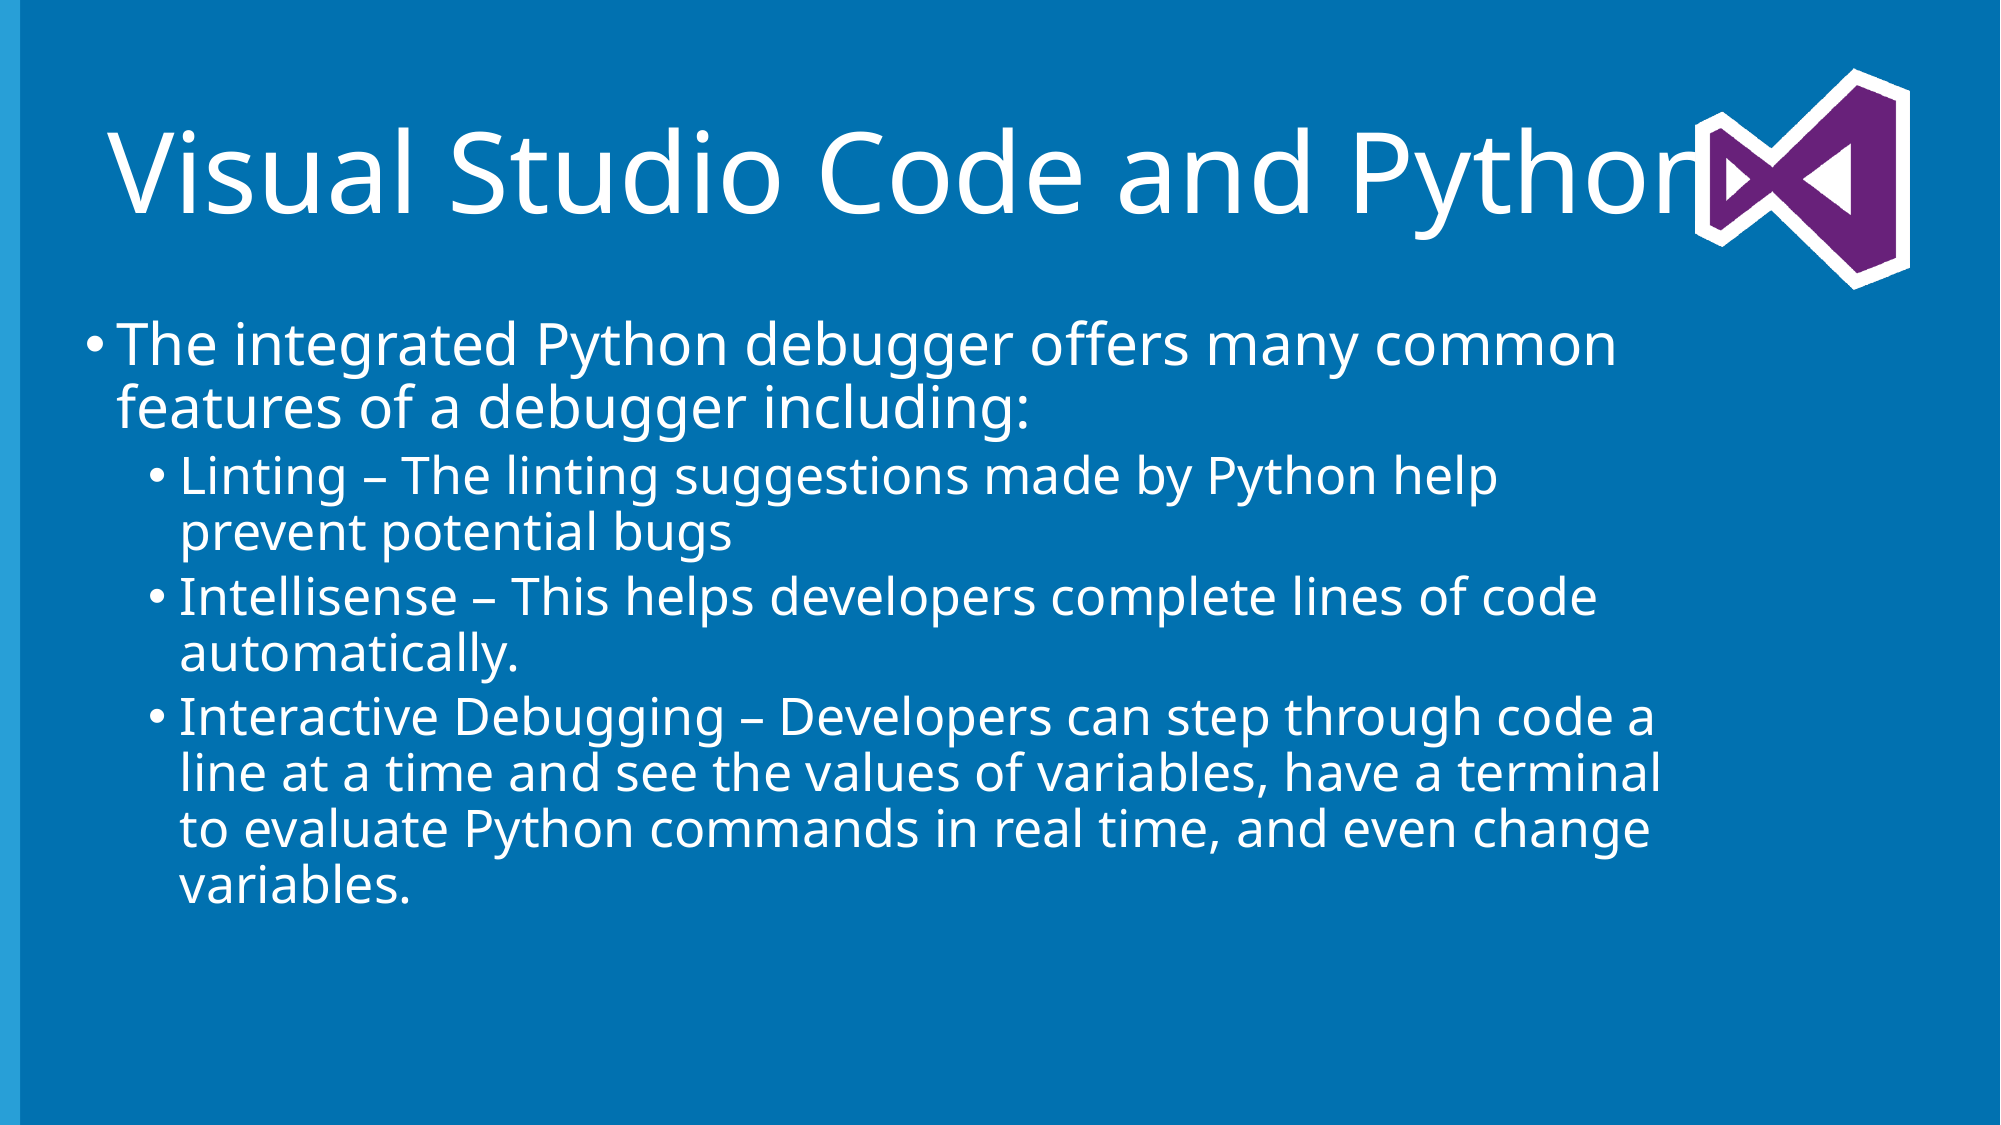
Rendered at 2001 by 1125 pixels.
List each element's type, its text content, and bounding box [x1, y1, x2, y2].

list The integrated Python debugger offers many common features of a debugger including: Linting – The linting suggestions made by Python help prevent potential bugs Intellisense – This helps developers complete lines of code automatically. Interactive Debugging – Developers can step through code a line at a time and see the values of variables, have a terminal to evaluate Python commands in real time, and even change variables. [69, 307, 1717, 1000]
picture [1695, 68, 1910, 290]
title Visual Studio Code and Python [92, 68, 1695, 286]
